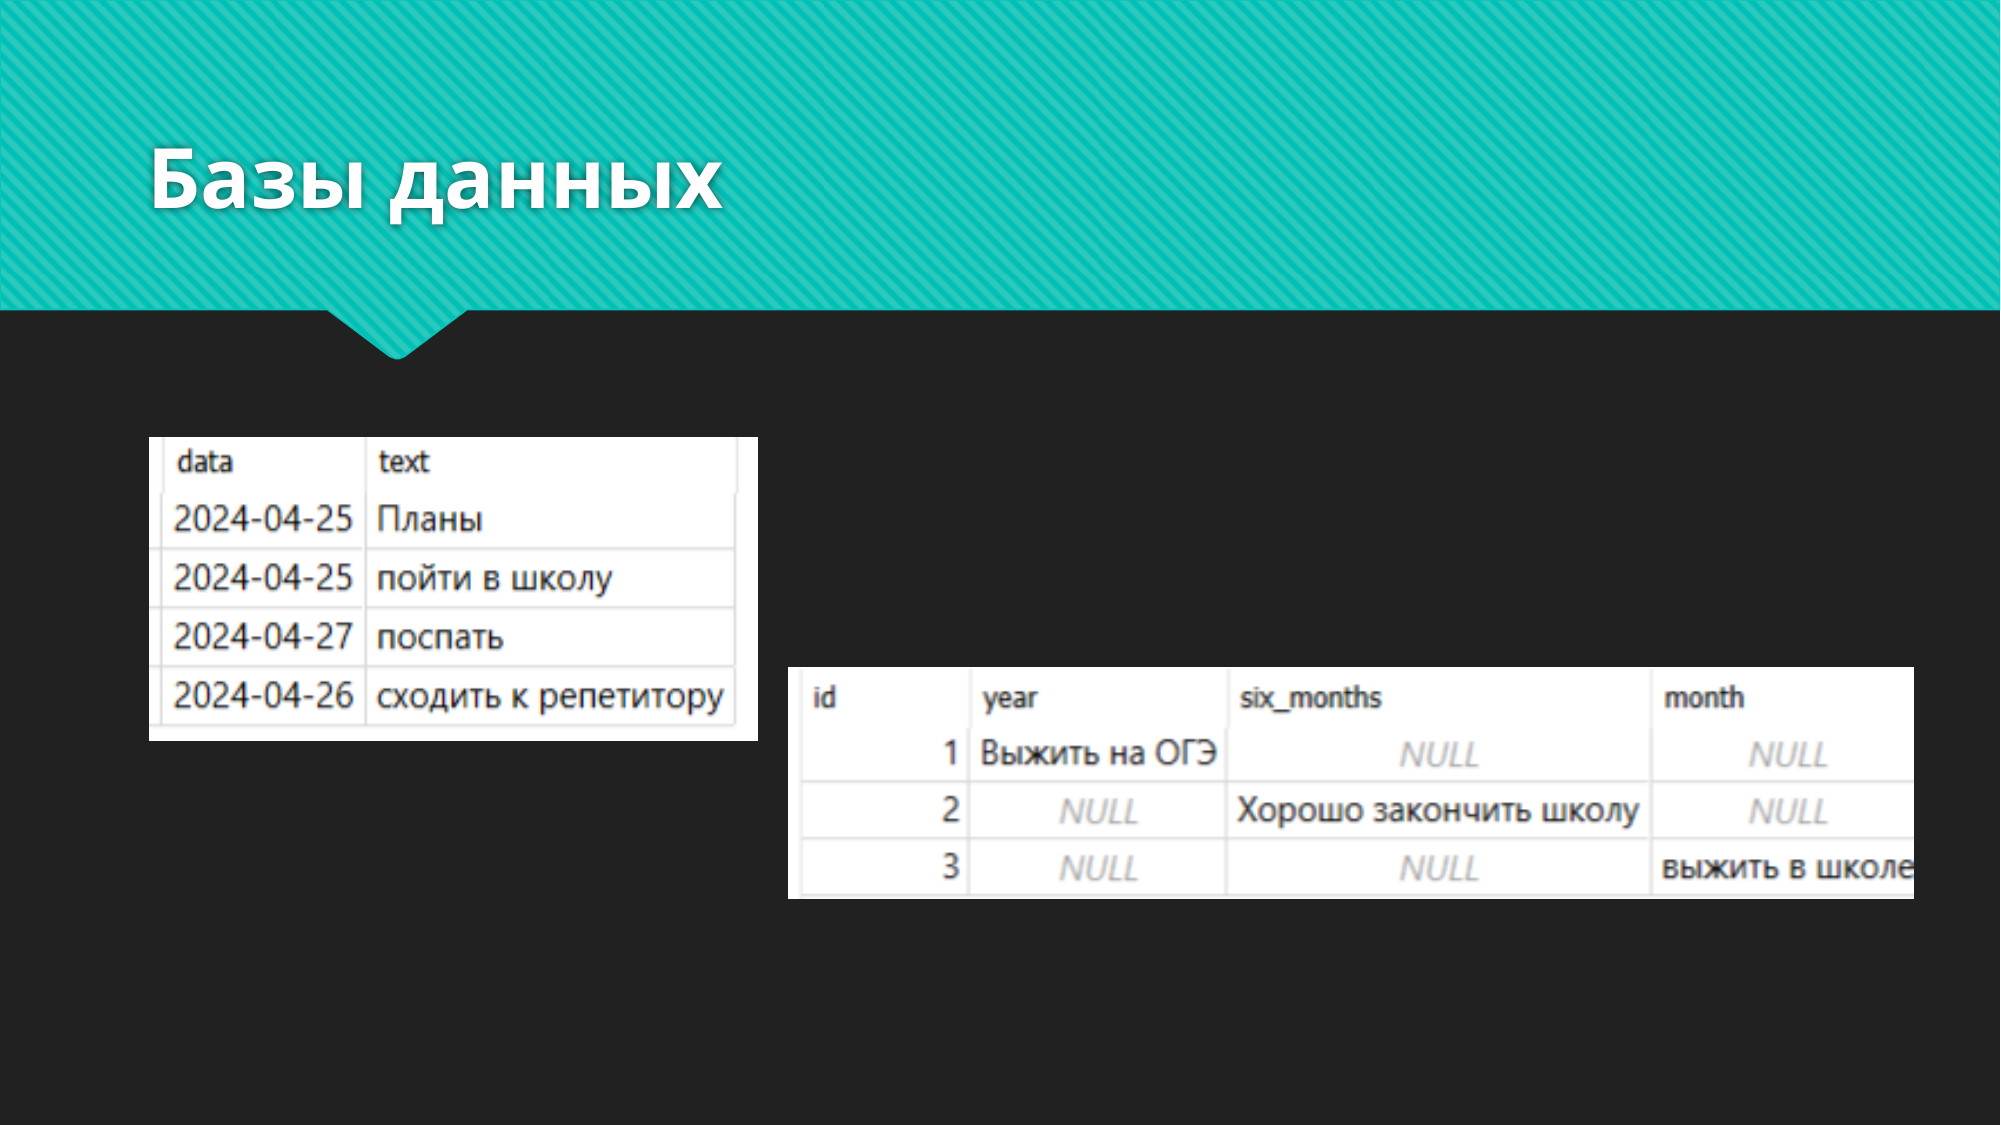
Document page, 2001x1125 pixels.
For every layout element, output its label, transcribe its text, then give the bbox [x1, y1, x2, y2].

picture [149, 437, 759, 742]
title Базы данных [132, 73, 1868, 233]
picture [787, 667, 1915, 899]
